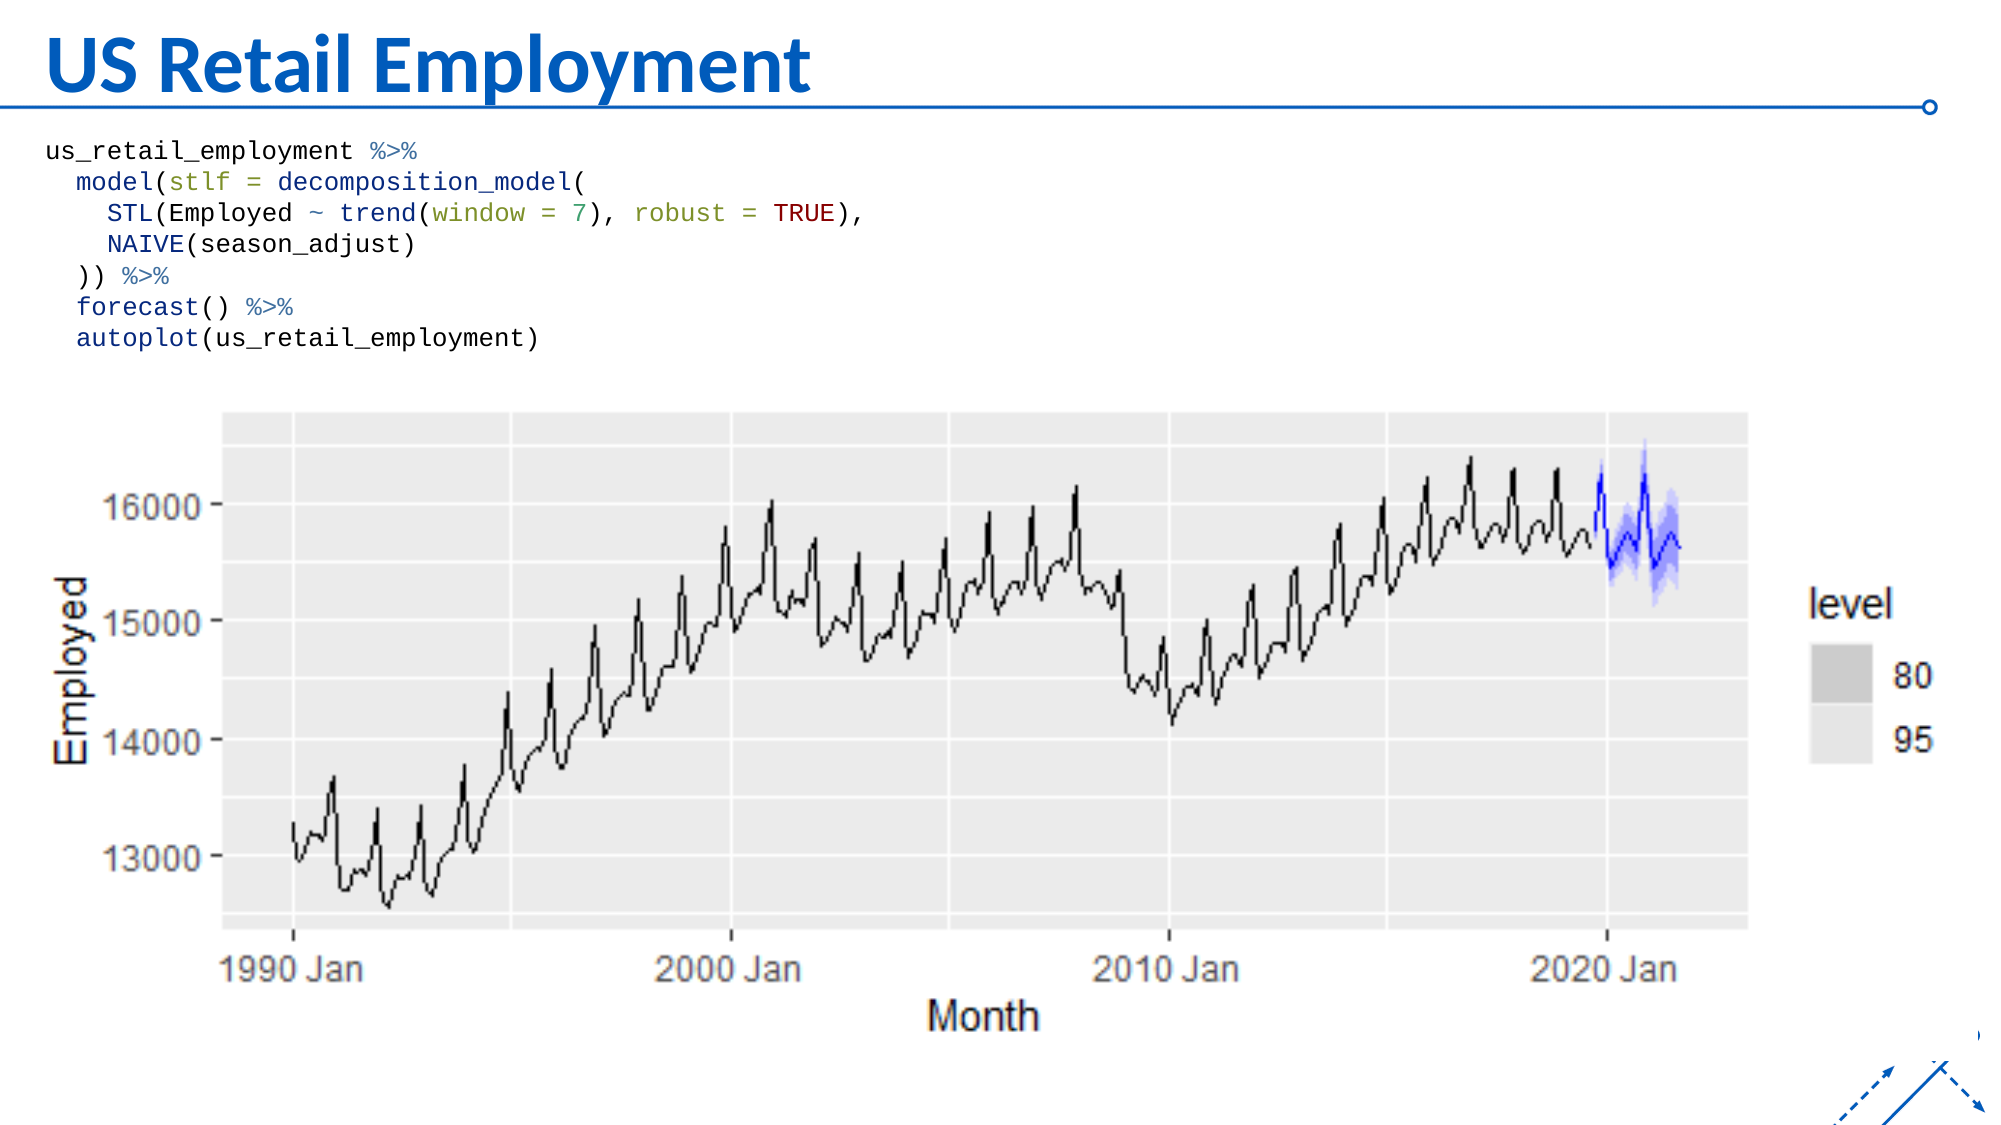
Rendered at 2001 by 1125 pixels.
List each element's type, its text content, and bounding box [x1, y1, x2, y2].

picture [0, 0, 2001, 1125]
list us_retail_employment %>% model(stlf = decomposition_model( STL(Employed ~ trend(window = 7), robust = TRUE), NAIVE(season_adjust) )) %>% forecast() %>% autoplot(us_retail_employment) [30, 125, 1980, 361]
title US Retail Employment [30, 9, 1931, 117]
